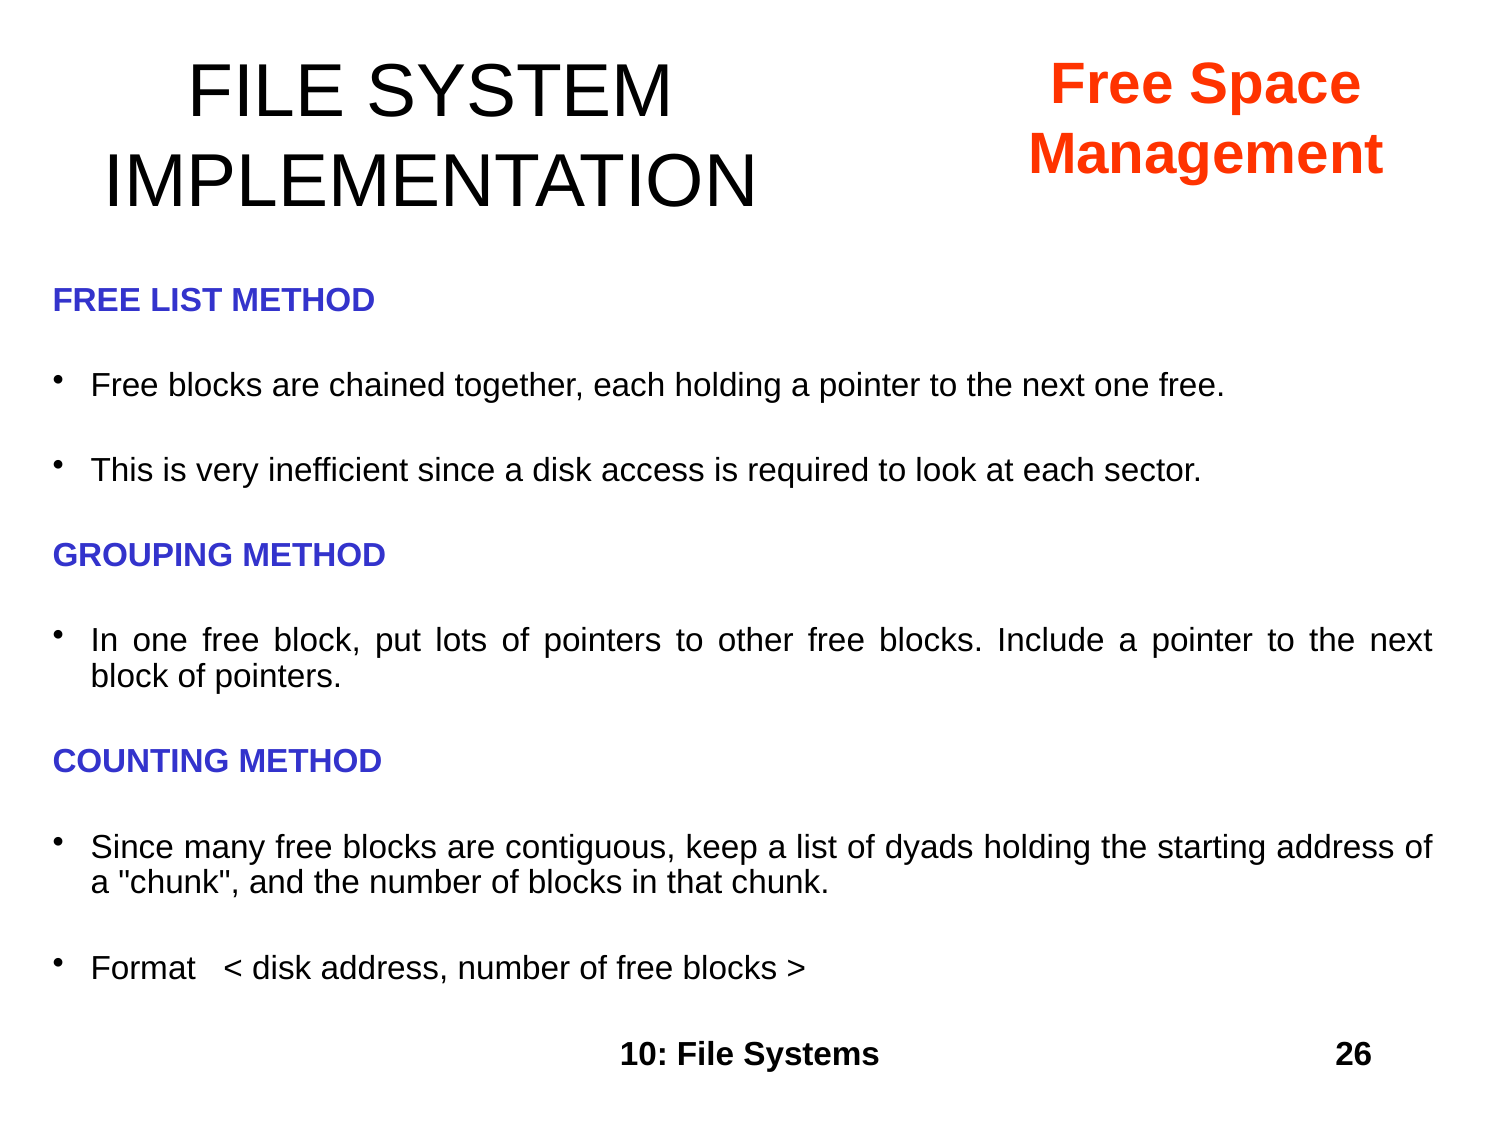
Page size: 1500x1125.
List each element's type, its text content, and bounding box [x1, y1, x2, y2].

text_box Free Space Management [1013, 37, 1400, 193]
footer 10: File Systems [512, 1025, 988, 1100]
slide_number 26 [1074, 1025, 1388, 1100]
title FILE SYSTEM IMPLEMENTATION [24, 37, 838, 225]
list FREE LIST METHOD Free blocks are chained together, each holding a pointer to the next one free. This is very inefficient since a disk access is required to look at each sector. GROUPING METHOD In one free block, put lots of pointers to other free blocks. Include a pointer to the next block of pointers. COUNTING METHOD Since many free blocks are contiguous, keep a list of dyads holding the starting address of a "chunk", and the number of blocks in that chunk. Format < disk address, number of free blocks > [37, 275, 1450, 1013]
